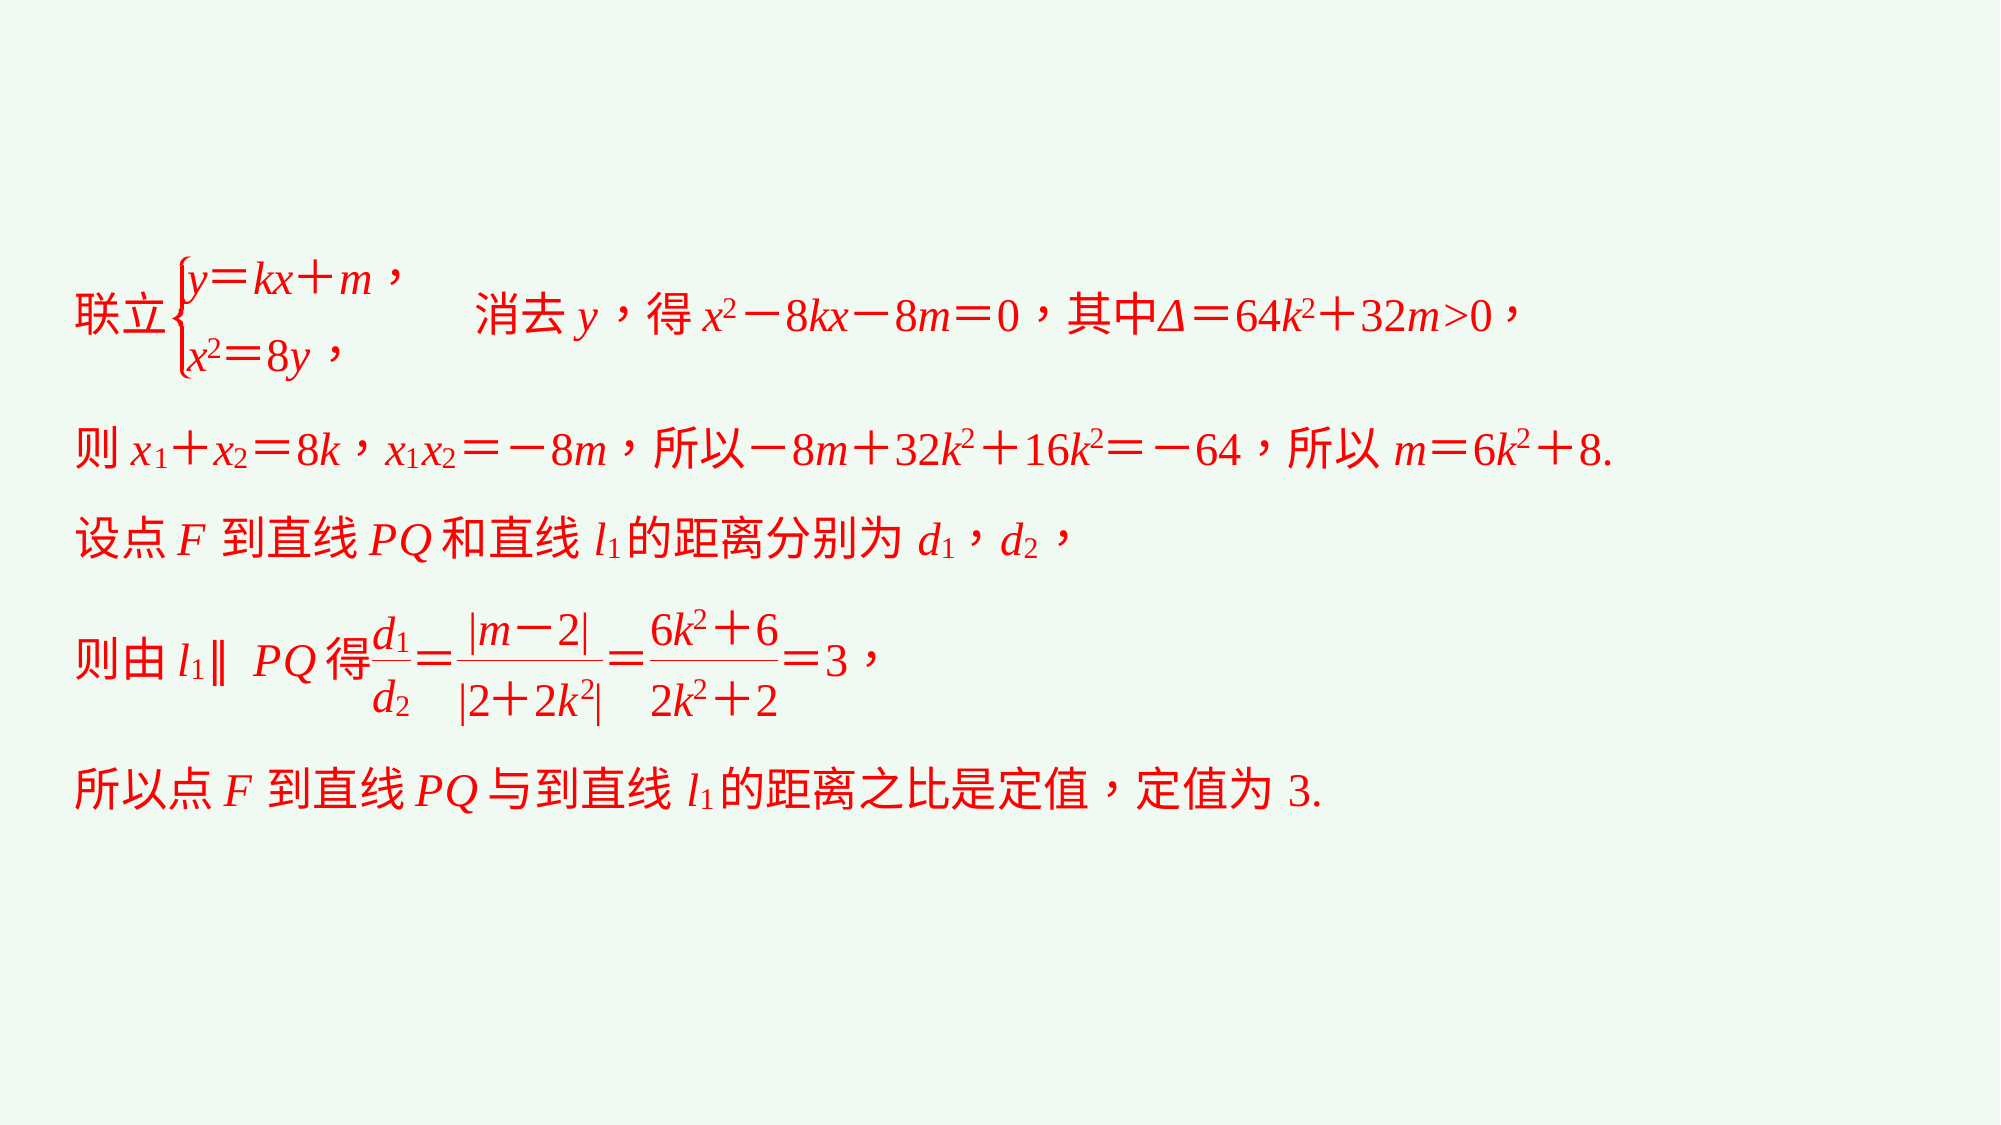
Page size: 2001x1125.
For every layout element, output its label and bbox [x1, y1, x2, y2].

text_box [74, 248, 1907, 923]
